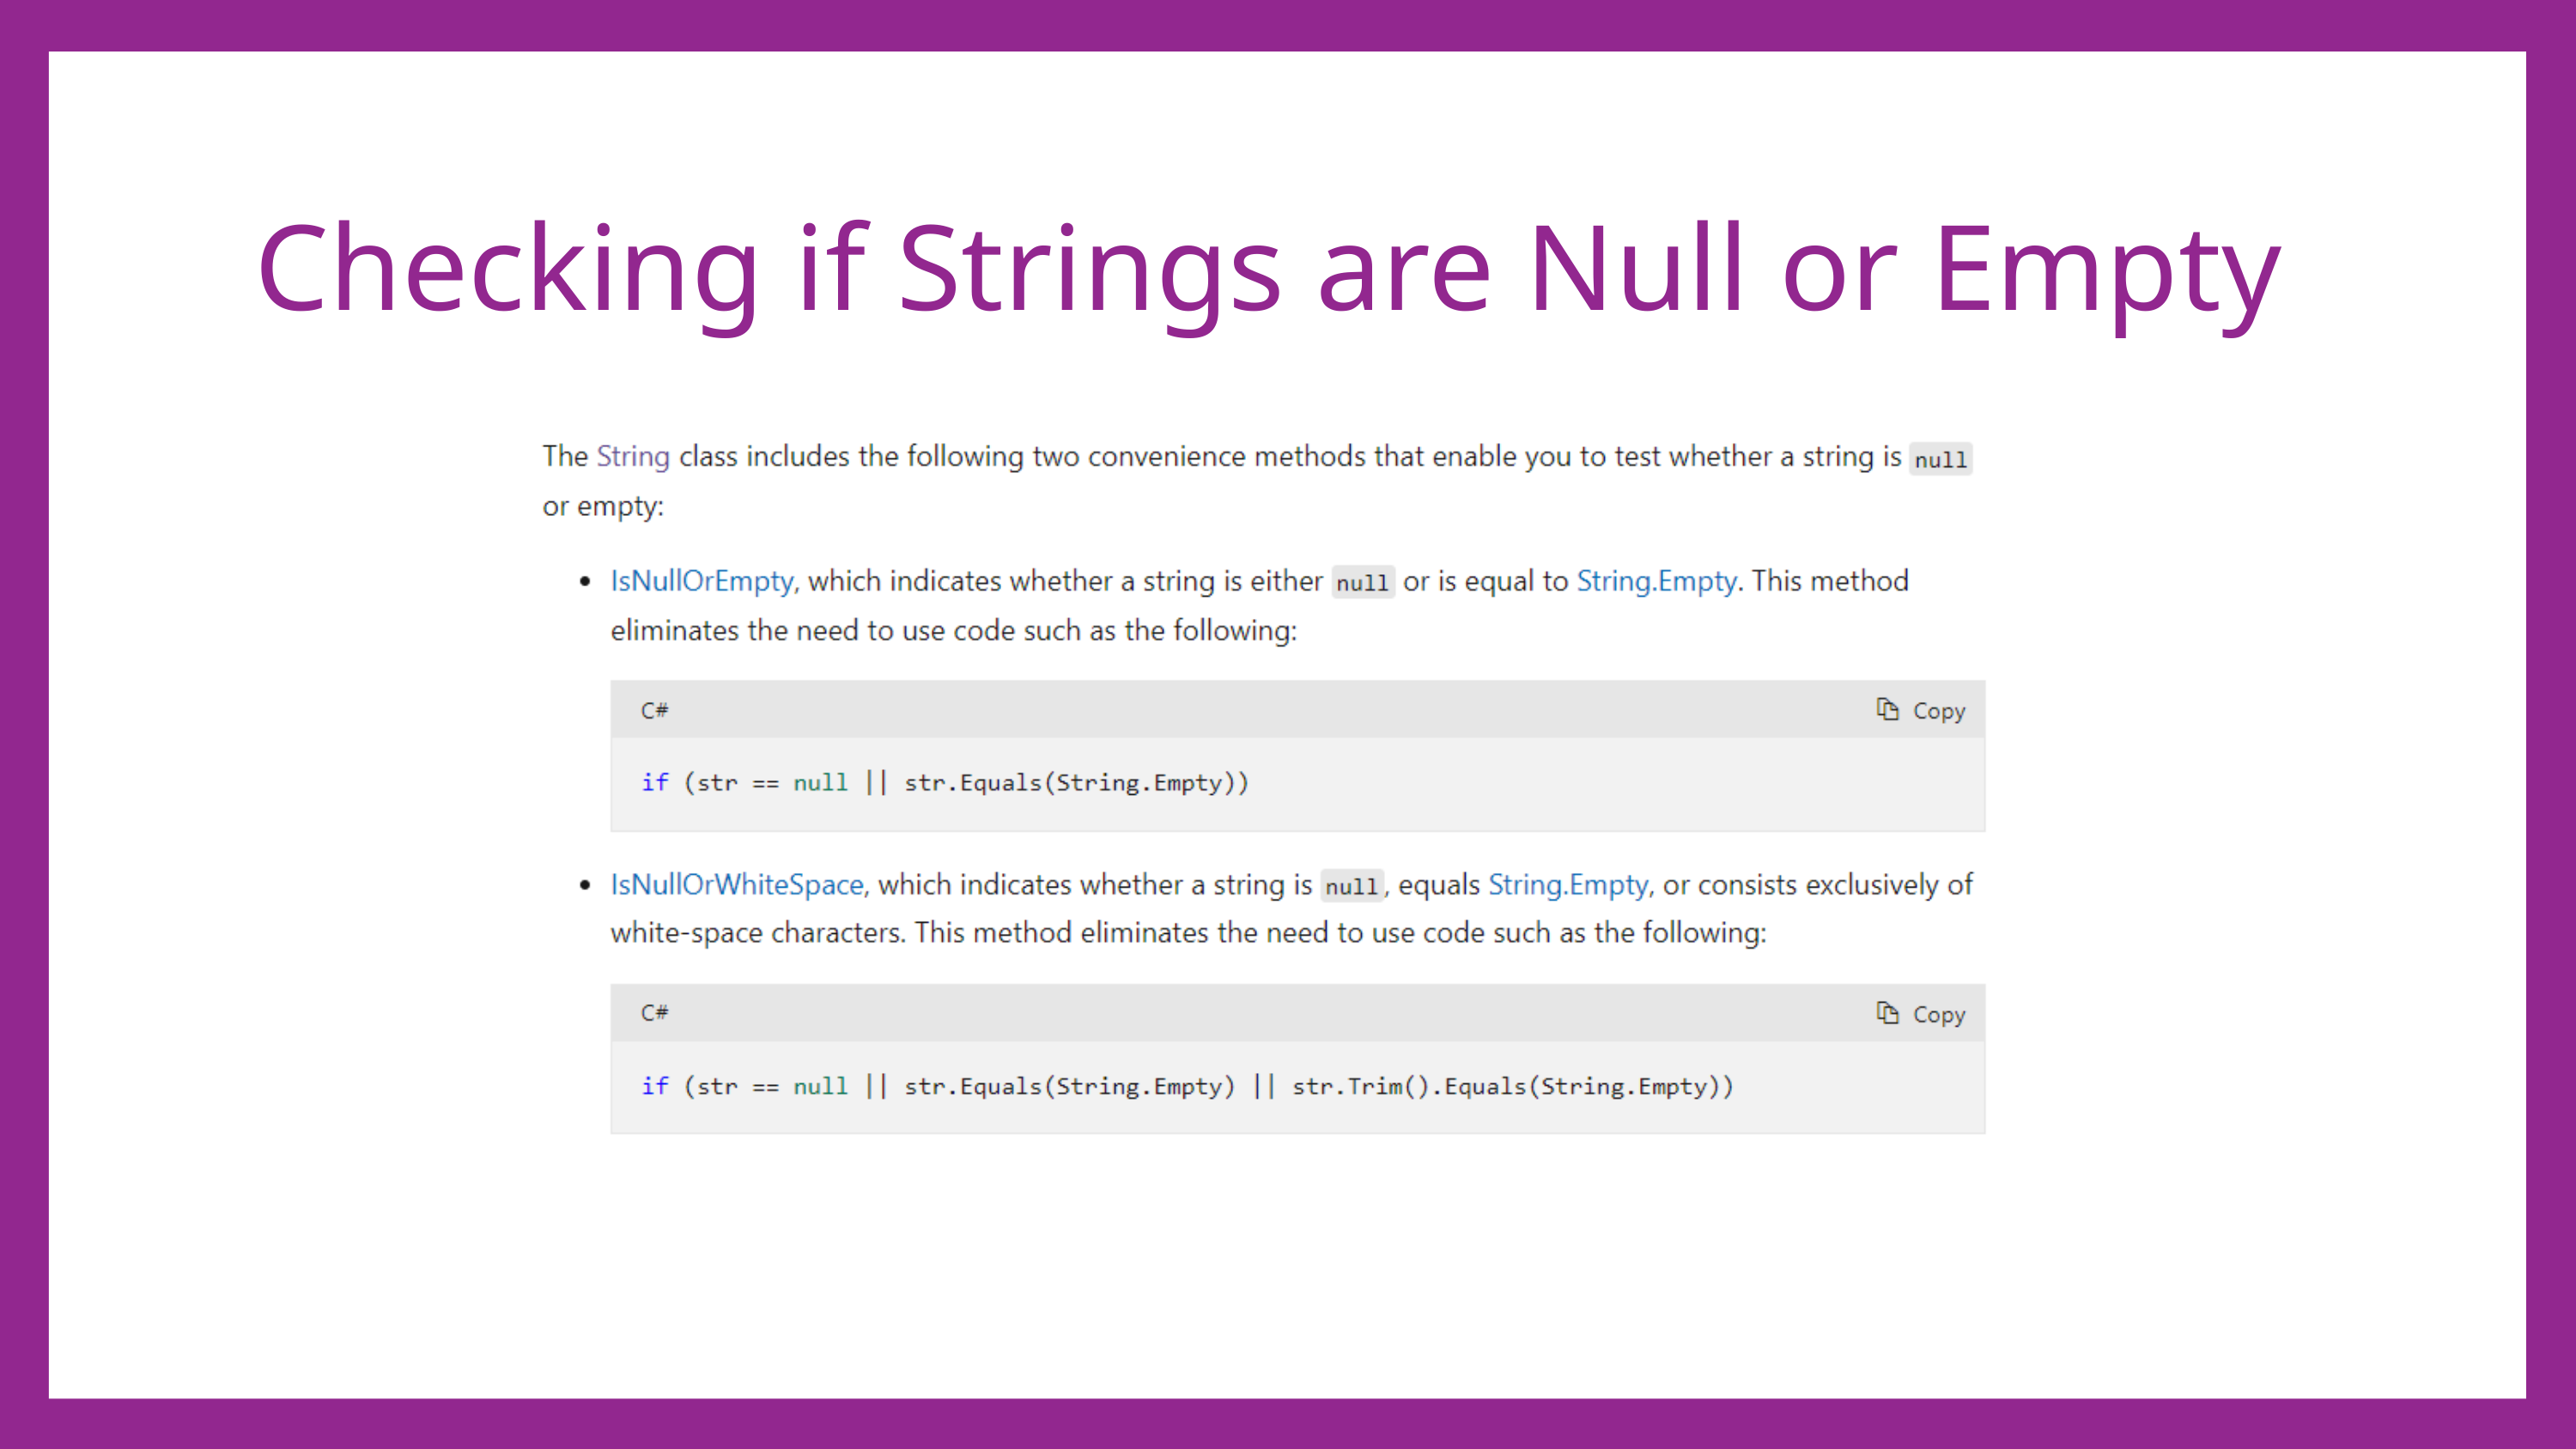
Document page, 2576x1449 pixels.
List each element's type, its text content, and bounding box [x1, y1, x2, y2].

title Checking if Strings are Null or Empty [241, 129, 2329, 415]
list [536, 433, 2000, 1155]
